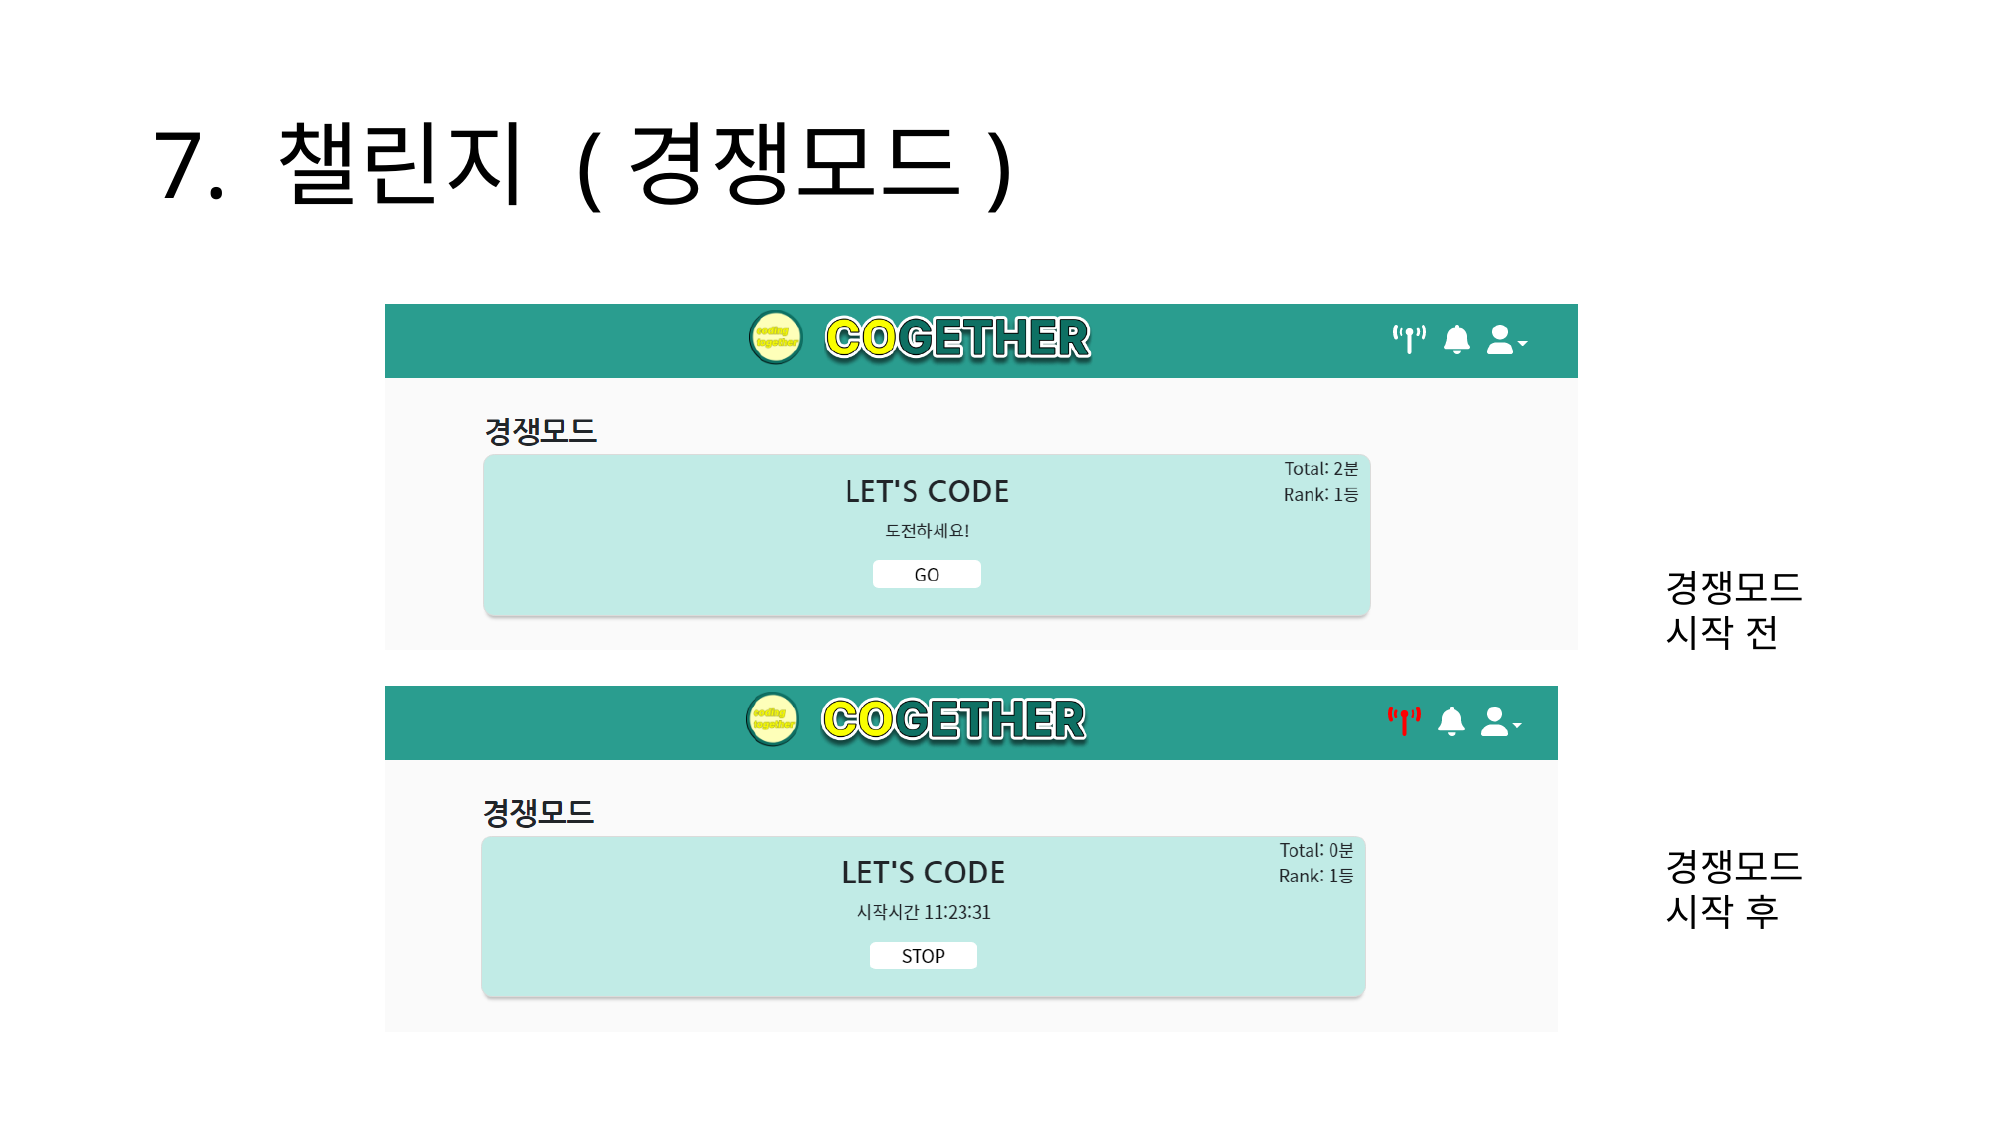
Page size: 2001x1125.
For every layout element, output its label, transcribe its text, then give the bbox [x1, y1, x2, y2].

picture [385, 304, 1578, 650]
title 7. 챌린지 (경쟁모드) [137, 59, 1863, 278]
text_box 경쟁모드 시작 전 [1651, 557, 1875, 662]
text_box 경쟁모드 시작 후 [1651, 836, 1875, 942]
picture [385, 686, 1558, 1032]
